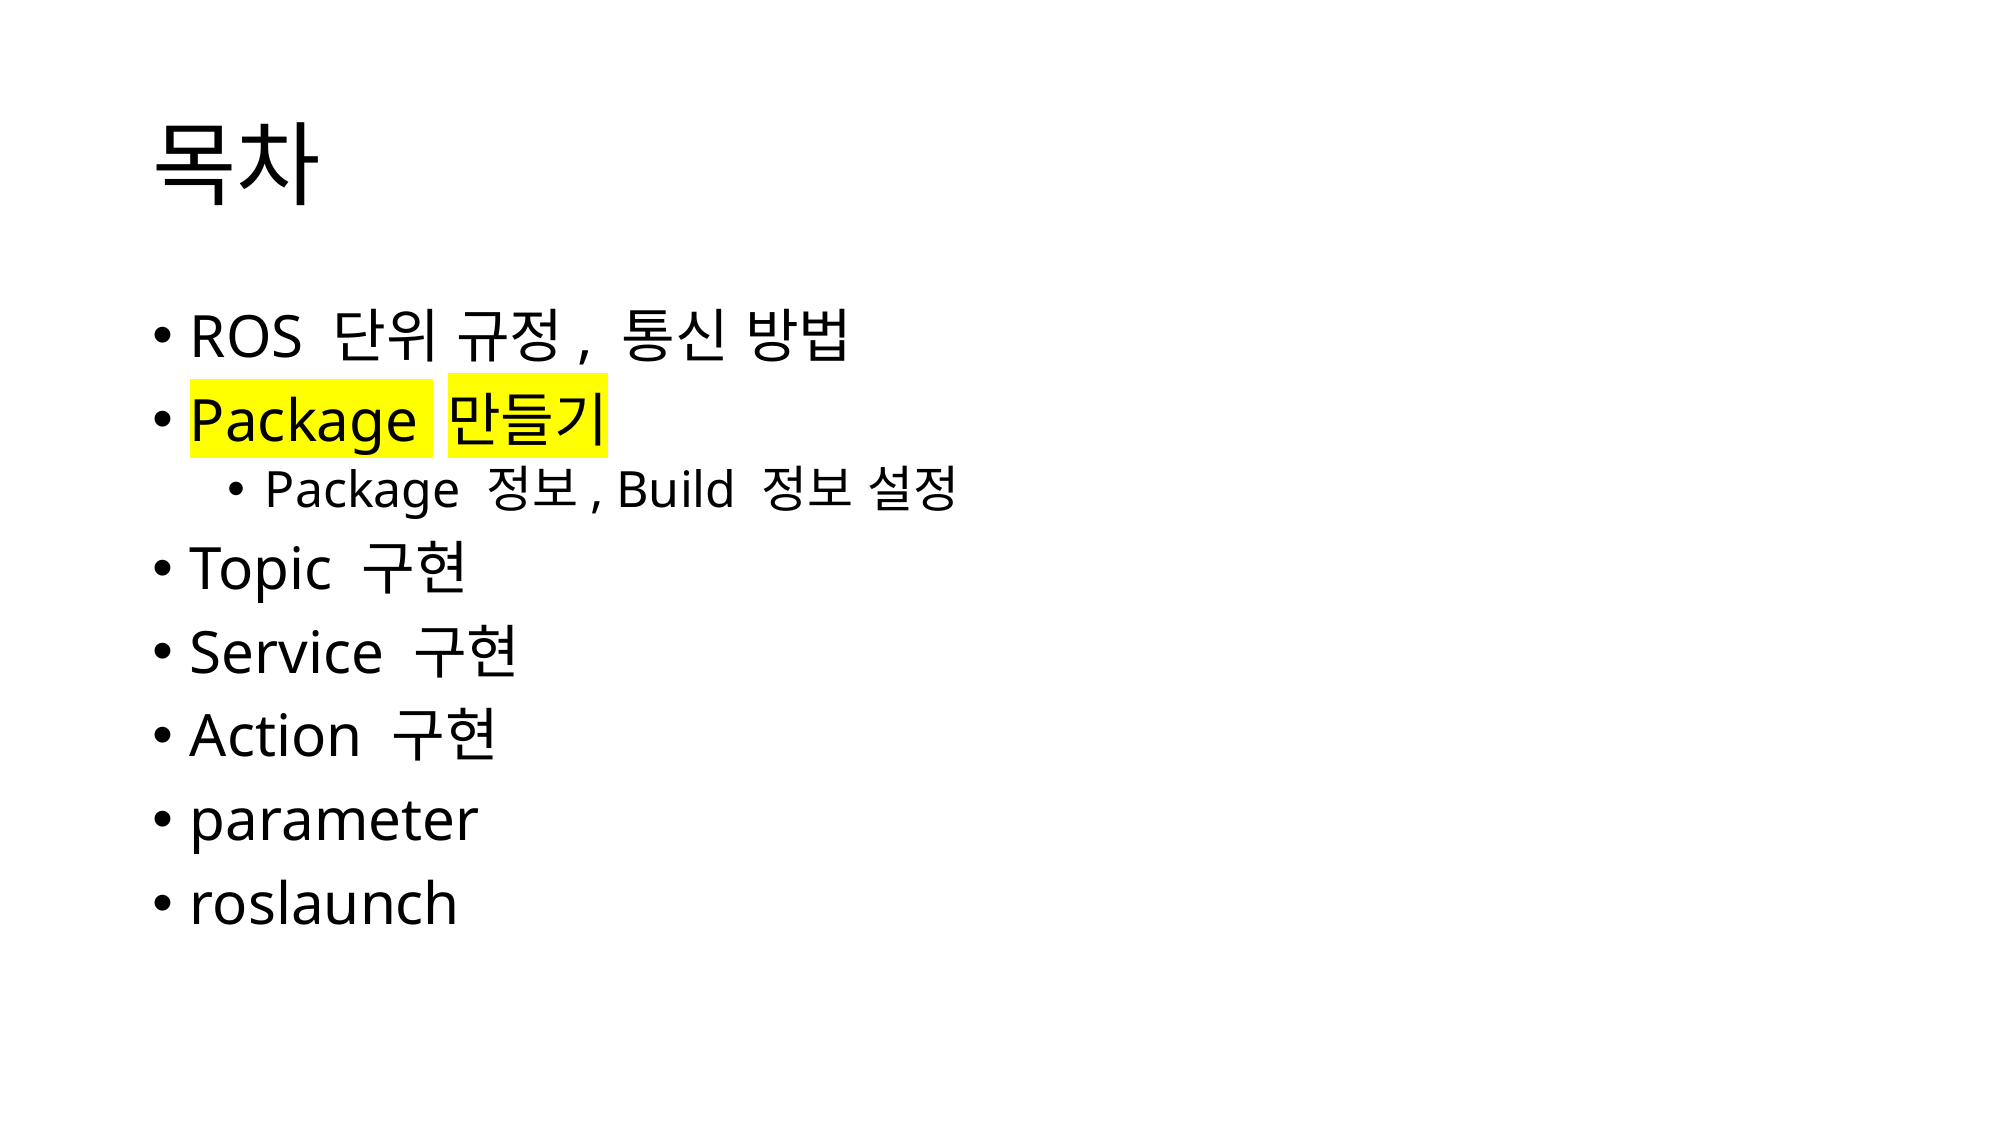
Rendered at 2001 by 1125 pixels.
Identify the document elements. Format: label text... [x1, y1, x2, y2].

title 목차 [137, 59, 1863, 278]
list ROS 단위 규정, 통신 방법 Package 만들기 Package 정보, Build 정보 설정 Topic 구현 Service 구현 Action 구현 parameter roslaunch [137, 299, 1863, 1014]
